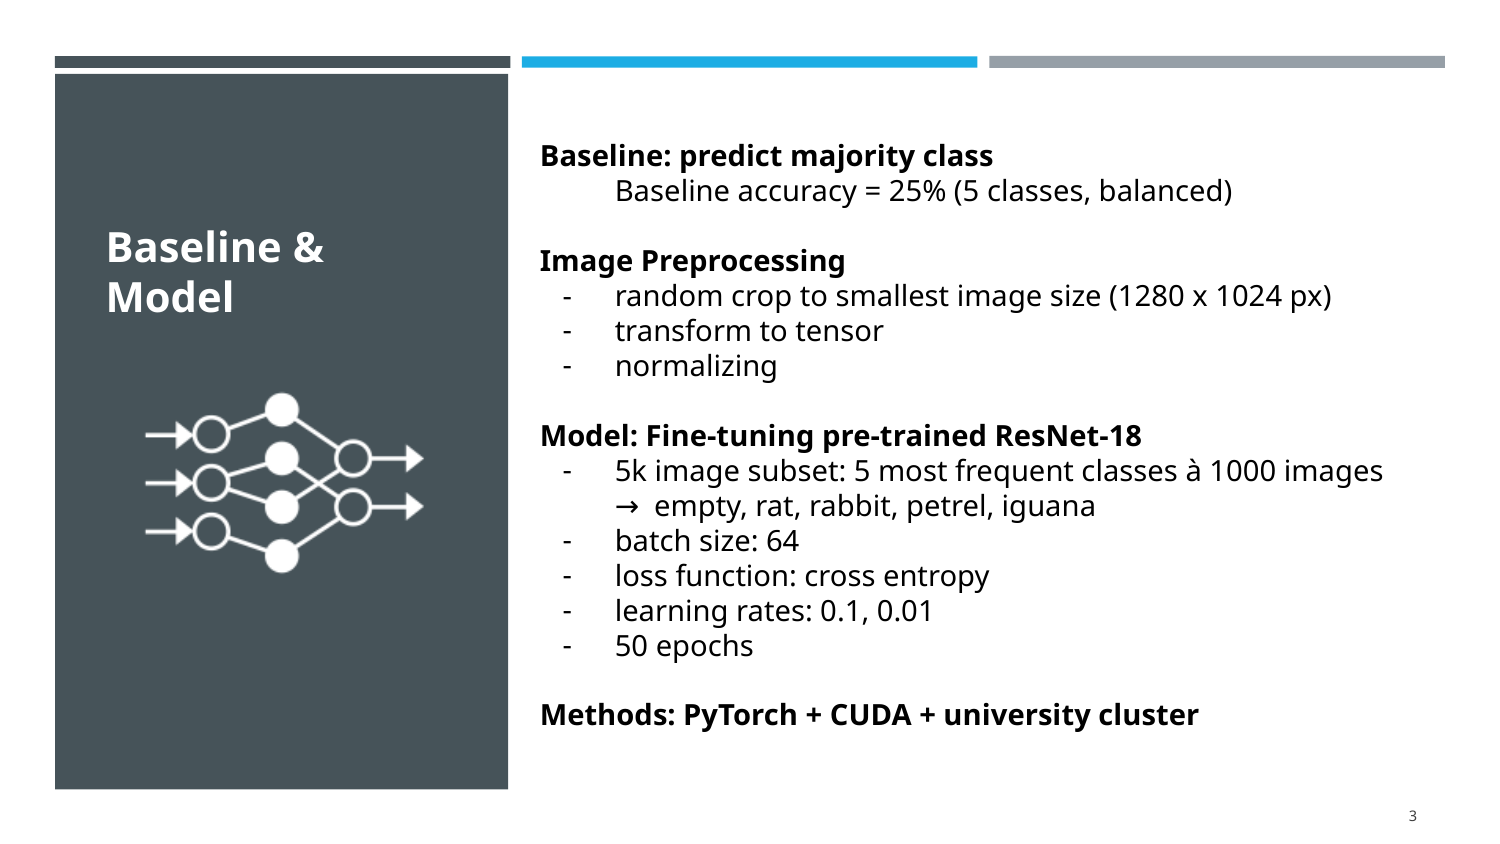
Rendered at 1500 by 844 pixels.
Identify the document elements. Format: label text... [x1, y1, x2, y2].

text_box Baseline: predict majority class Baseline accuracy = 25% (5 classes, balanced) Image Preprocessing random crop to smallest image size (1280 x 1024 px) transform to tensor normalizing Model: Fine-tuning pre-trained ResNet-18 5k image subset: 5 most frequent classes à 1000 images → empty, rat, rabbit, petrel, iguana batch size: 64 loss function: cross entropy learning rates: 0.1, 0.01 50 epochs Methods: PyTorch + CUDA + university cluster [524, 81, 1445, 788]
slide_number ‹#› [1298, 794, 1429, 840]
title Baseline & Model [94, 114, 468, 327]
picture [124, 323, 438, 637]
